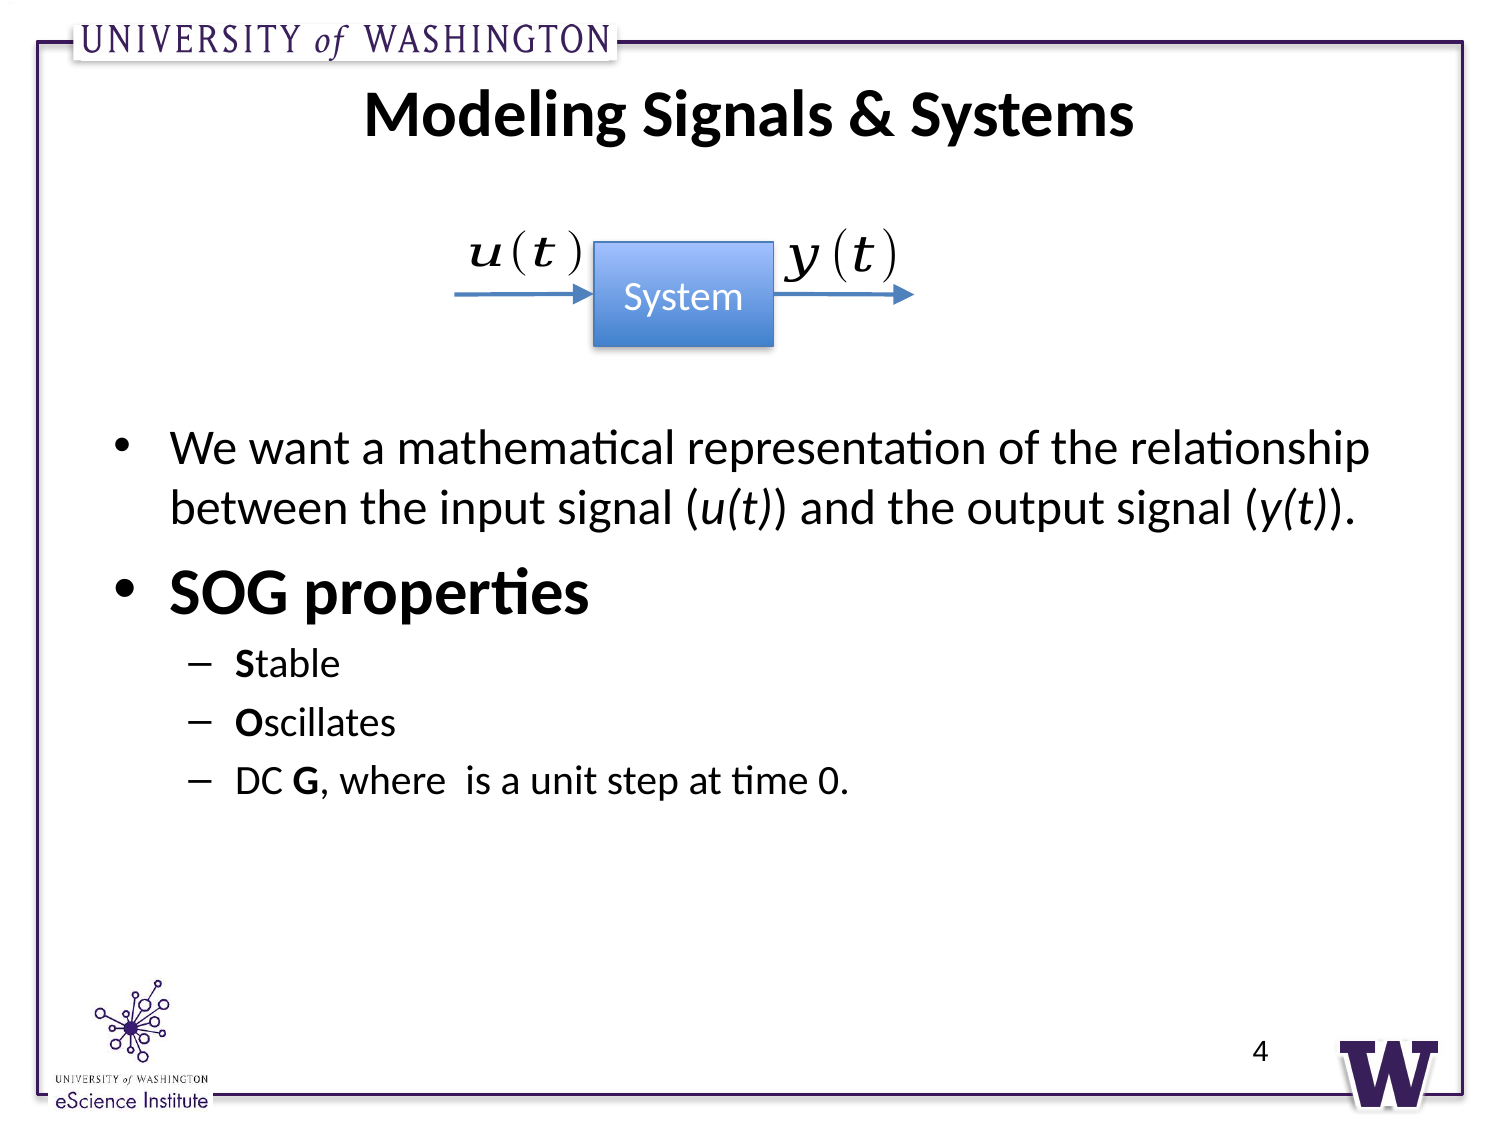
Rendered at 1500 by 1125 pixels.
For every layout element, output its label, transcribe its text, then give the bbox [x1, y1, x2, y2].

title Modeling Signals & Systems [75, 62, 1425, 200]
picture [48, 978, 213, 1113]
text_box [454, 223, 915, 347]
picture [1340, 1041, 1438, 1107]
picture [81, 24, 609, 61]
slide_number 4 [1237, 1025, 1325, 1085]
